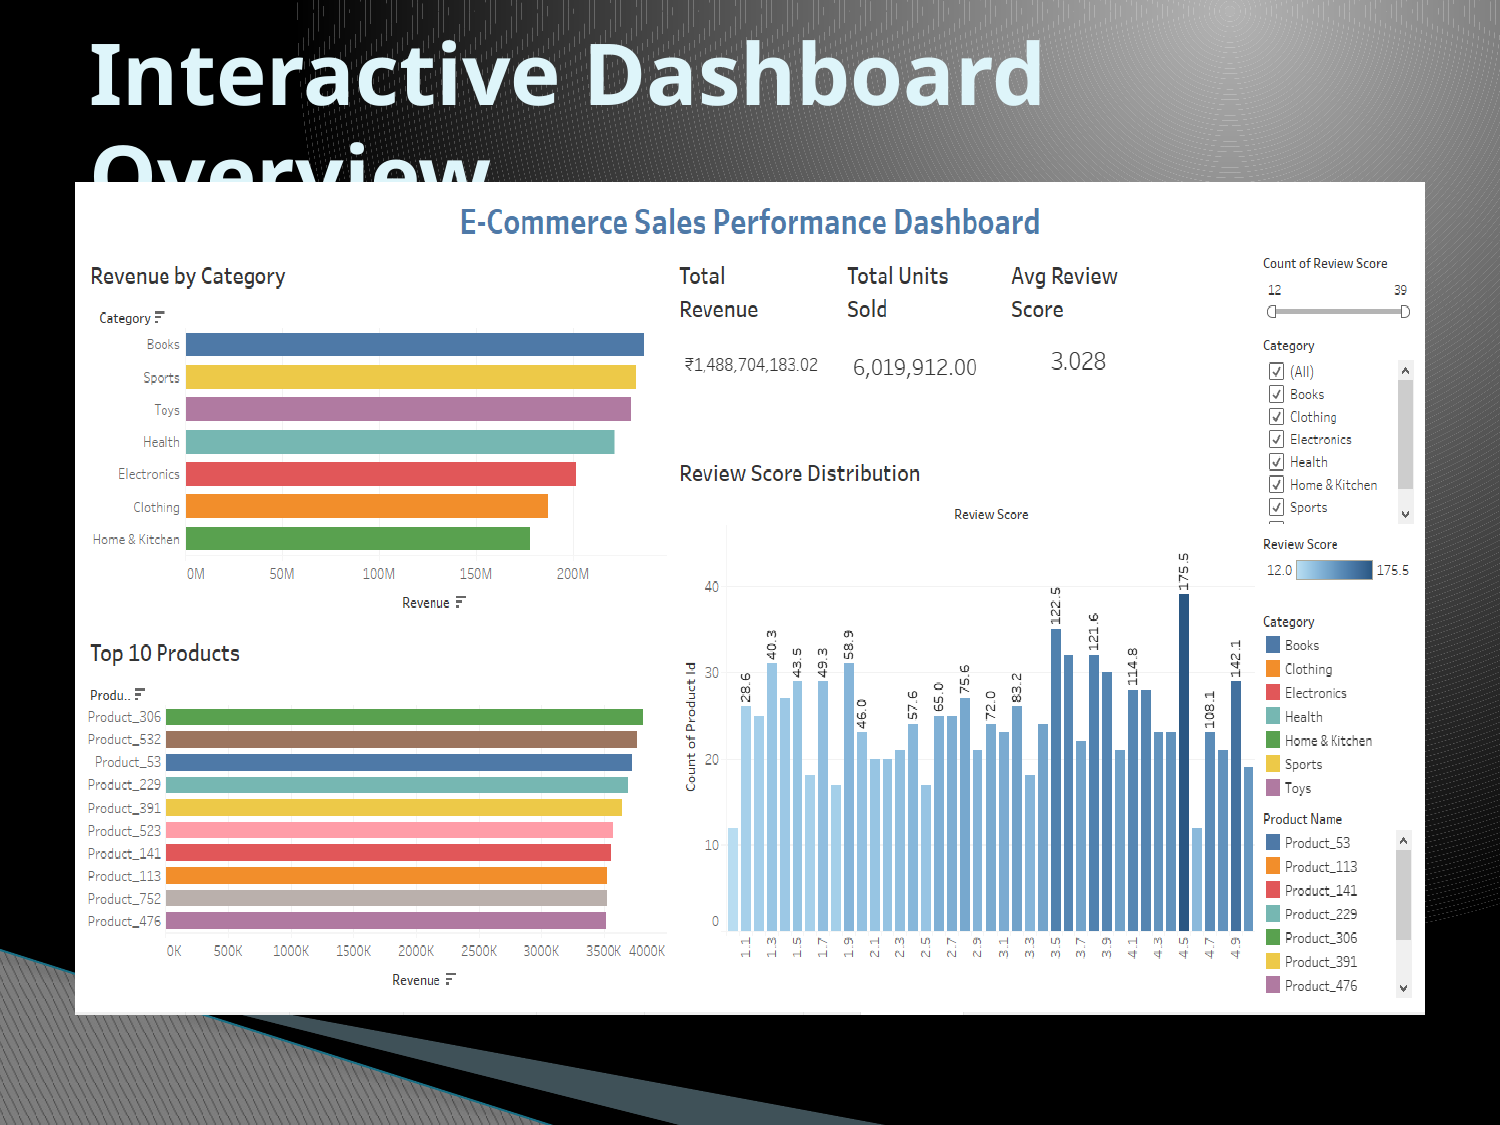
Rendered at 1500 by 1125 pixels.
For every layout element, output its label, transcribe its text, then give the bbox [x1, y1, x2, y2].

title Interactive Dashboard Overview [75, 45, 1425, 182]
picture [0, 182, 1426, 1125]
